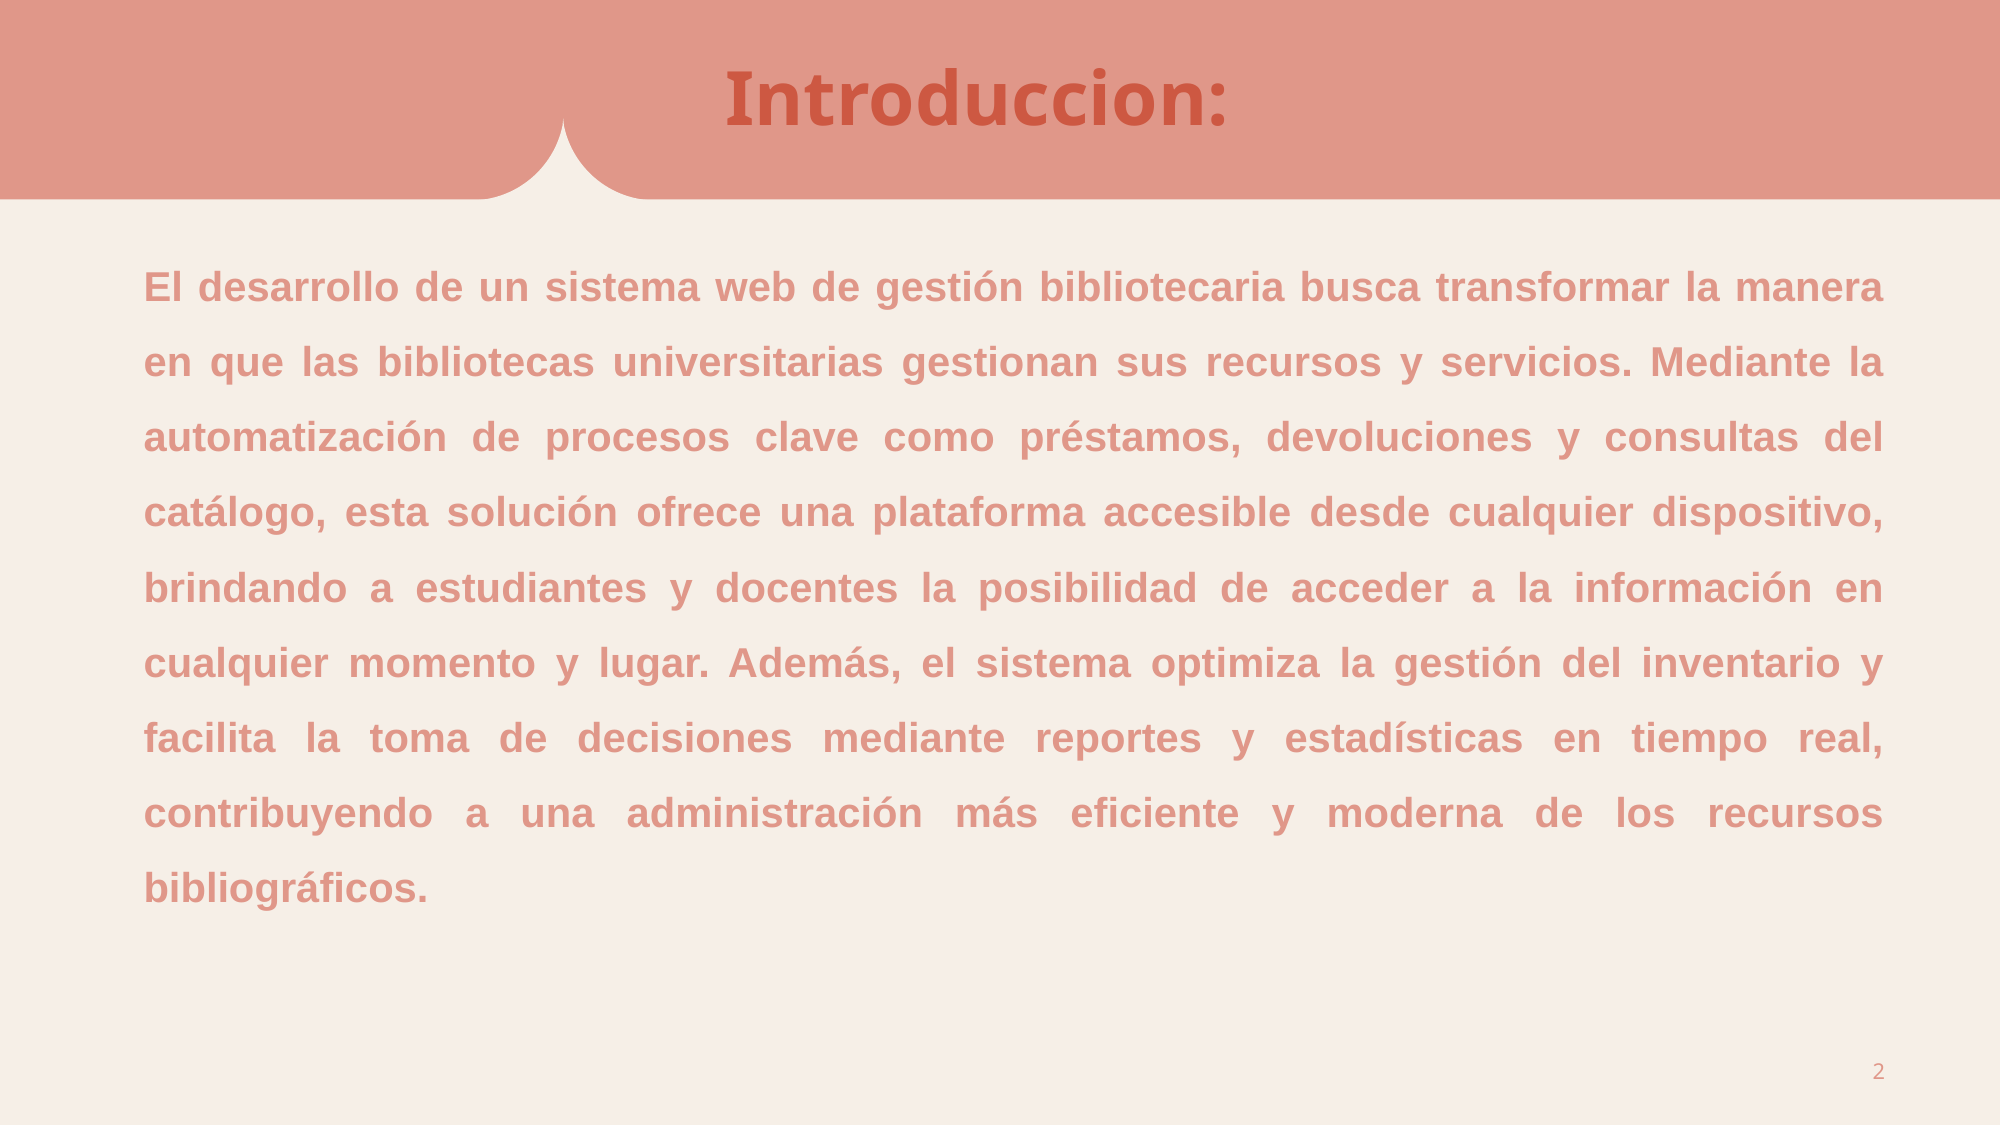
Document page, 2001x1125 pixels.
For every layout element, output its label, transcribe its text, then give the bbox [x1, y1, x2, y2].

title Introduccion: [657, 53, 1298, 222]
slide_number 2 [1449, 1042, 1900, 1103]
list El desarrollo de un sistema web de gestión bibliotecaria busca transformar la manera en que las bibliotecas universitarias gestionan sus recursos y servicios. Mediante la automatización de procesos clave como préstamos, devoluciones y consultas del catálogo, esta solución ofrece una plataforma accesible desde cualquier dispositivo, brindando a estudiantes y docentes la posibilidad de acceder a la información en cualquier momento y lugar. Además, el sistema optimiza la gestión del inventario y facilita la toma de decisiones mediante reportes y estadísticas en tiempo real, contribuyendo a una administración más eficiente y moderna de los recursos bibliográficos. [128, 227, 1900, 1086]
